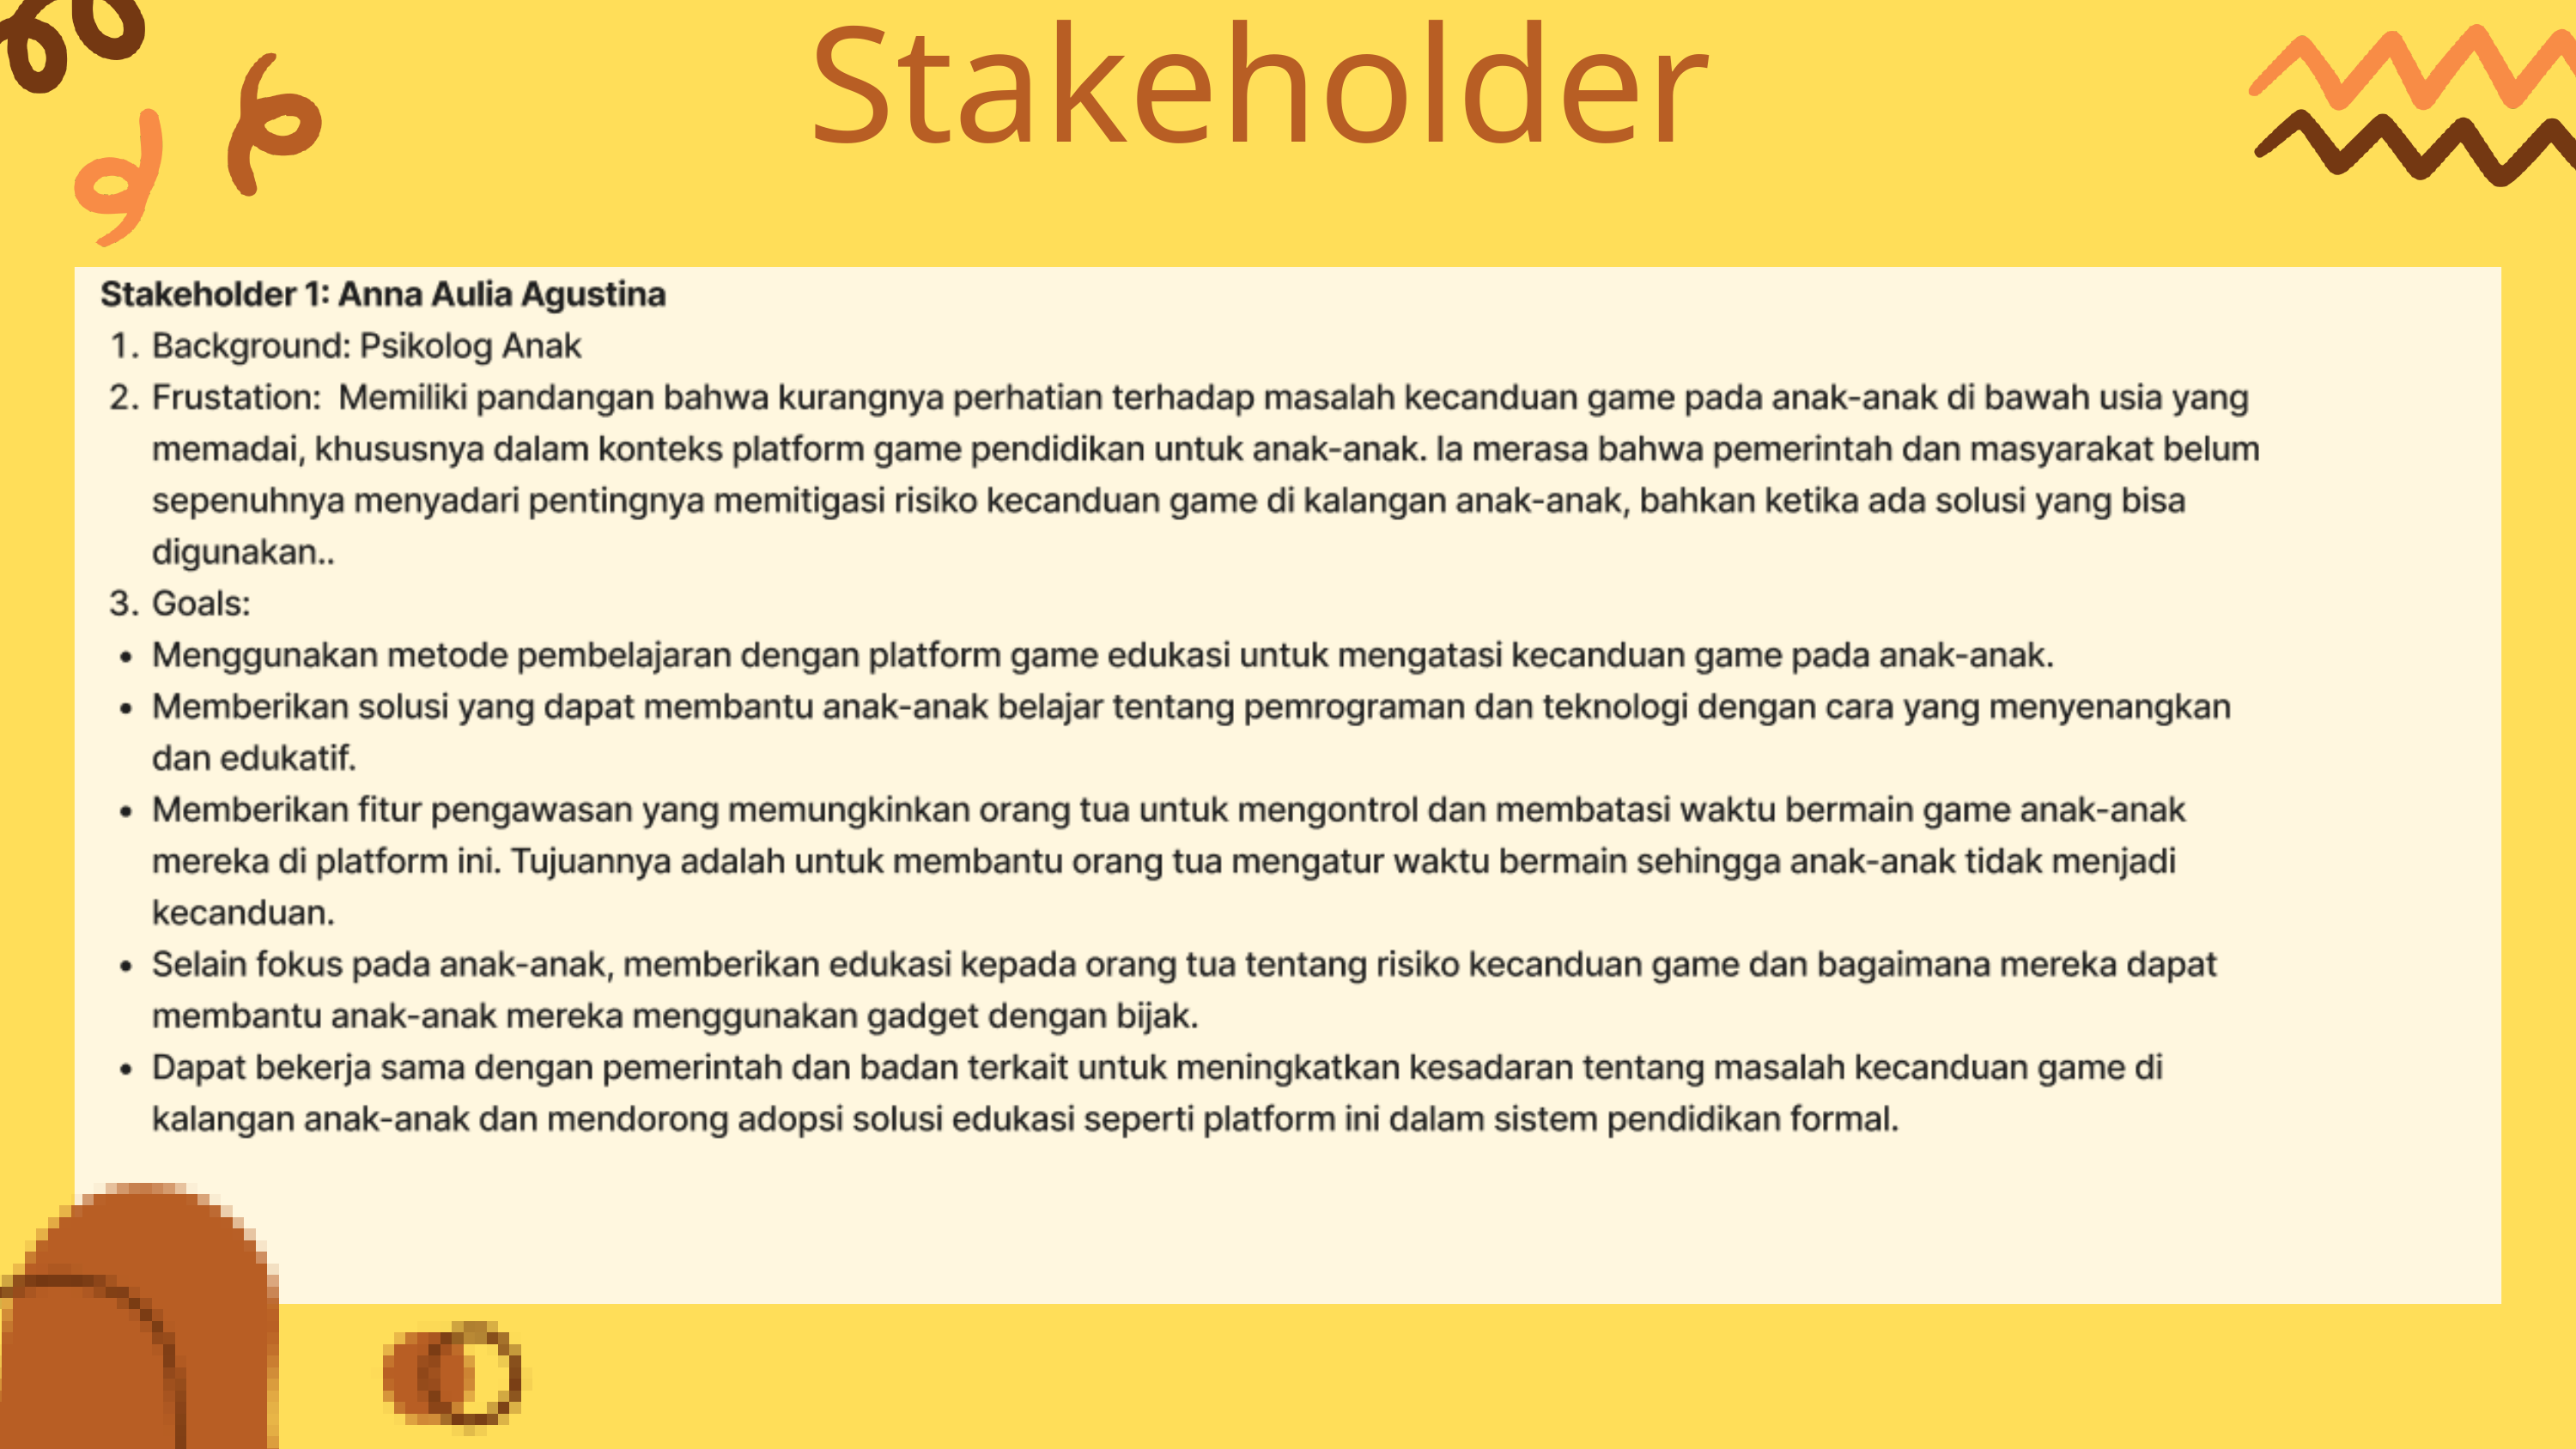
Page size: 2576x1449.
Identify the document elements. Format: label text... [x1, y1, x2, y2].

text_box [0, 0, 328, 247]
text_box [74, 267, 2502, 1304]
text_box [0, 1183, 591, 1449]
text_box Stakeholder [807, 3, 1769, 174]
text_box [2248, 21, 2576, 191]
